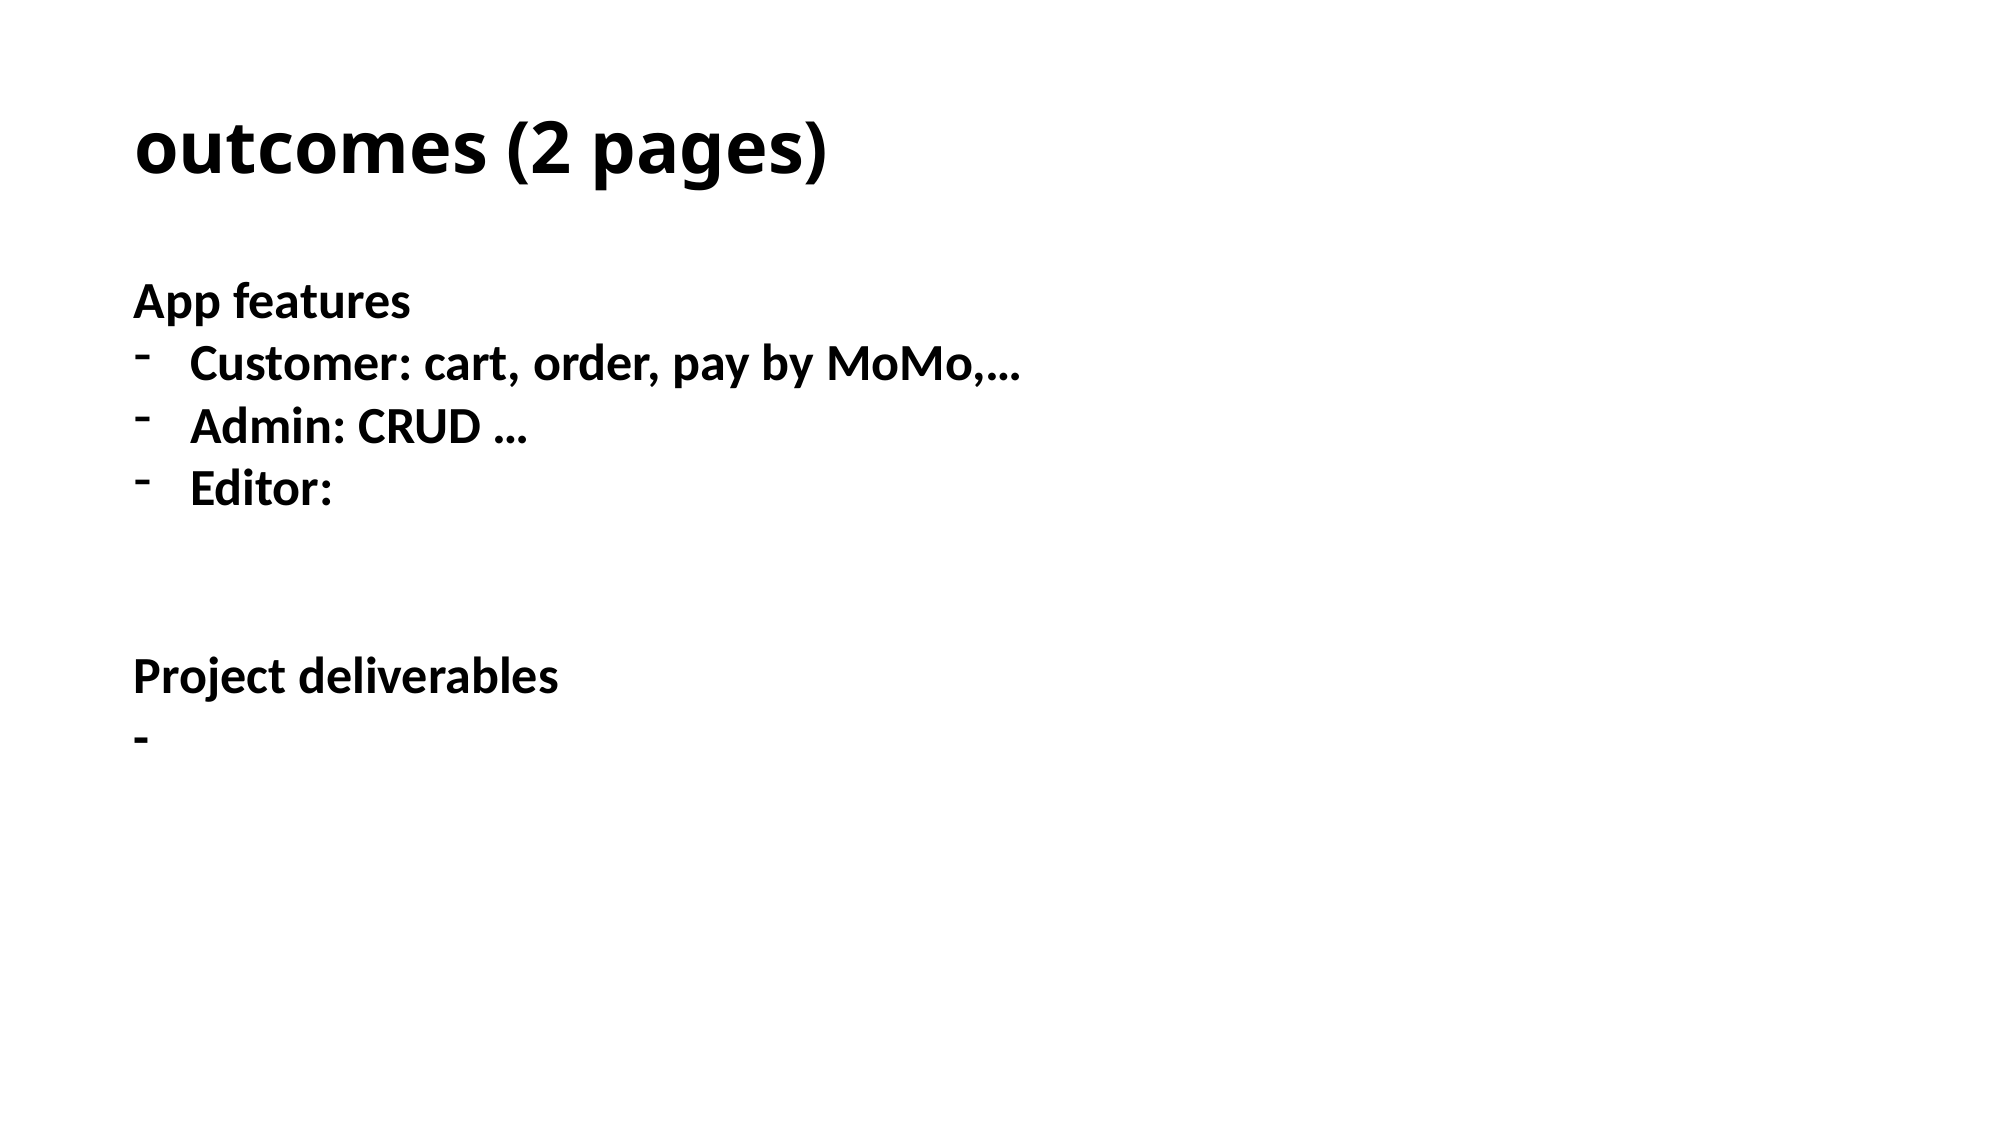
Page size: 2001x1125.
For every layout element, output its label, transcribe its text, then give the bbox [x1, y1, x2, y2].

title outcomes (2 pages) [119, 103, 1908, 251]
text_box App features Customer: cart, order, pay by MoMo,… Admin: CRUD … Editor: Project deliverables - [119, 258, 1881, 836]
